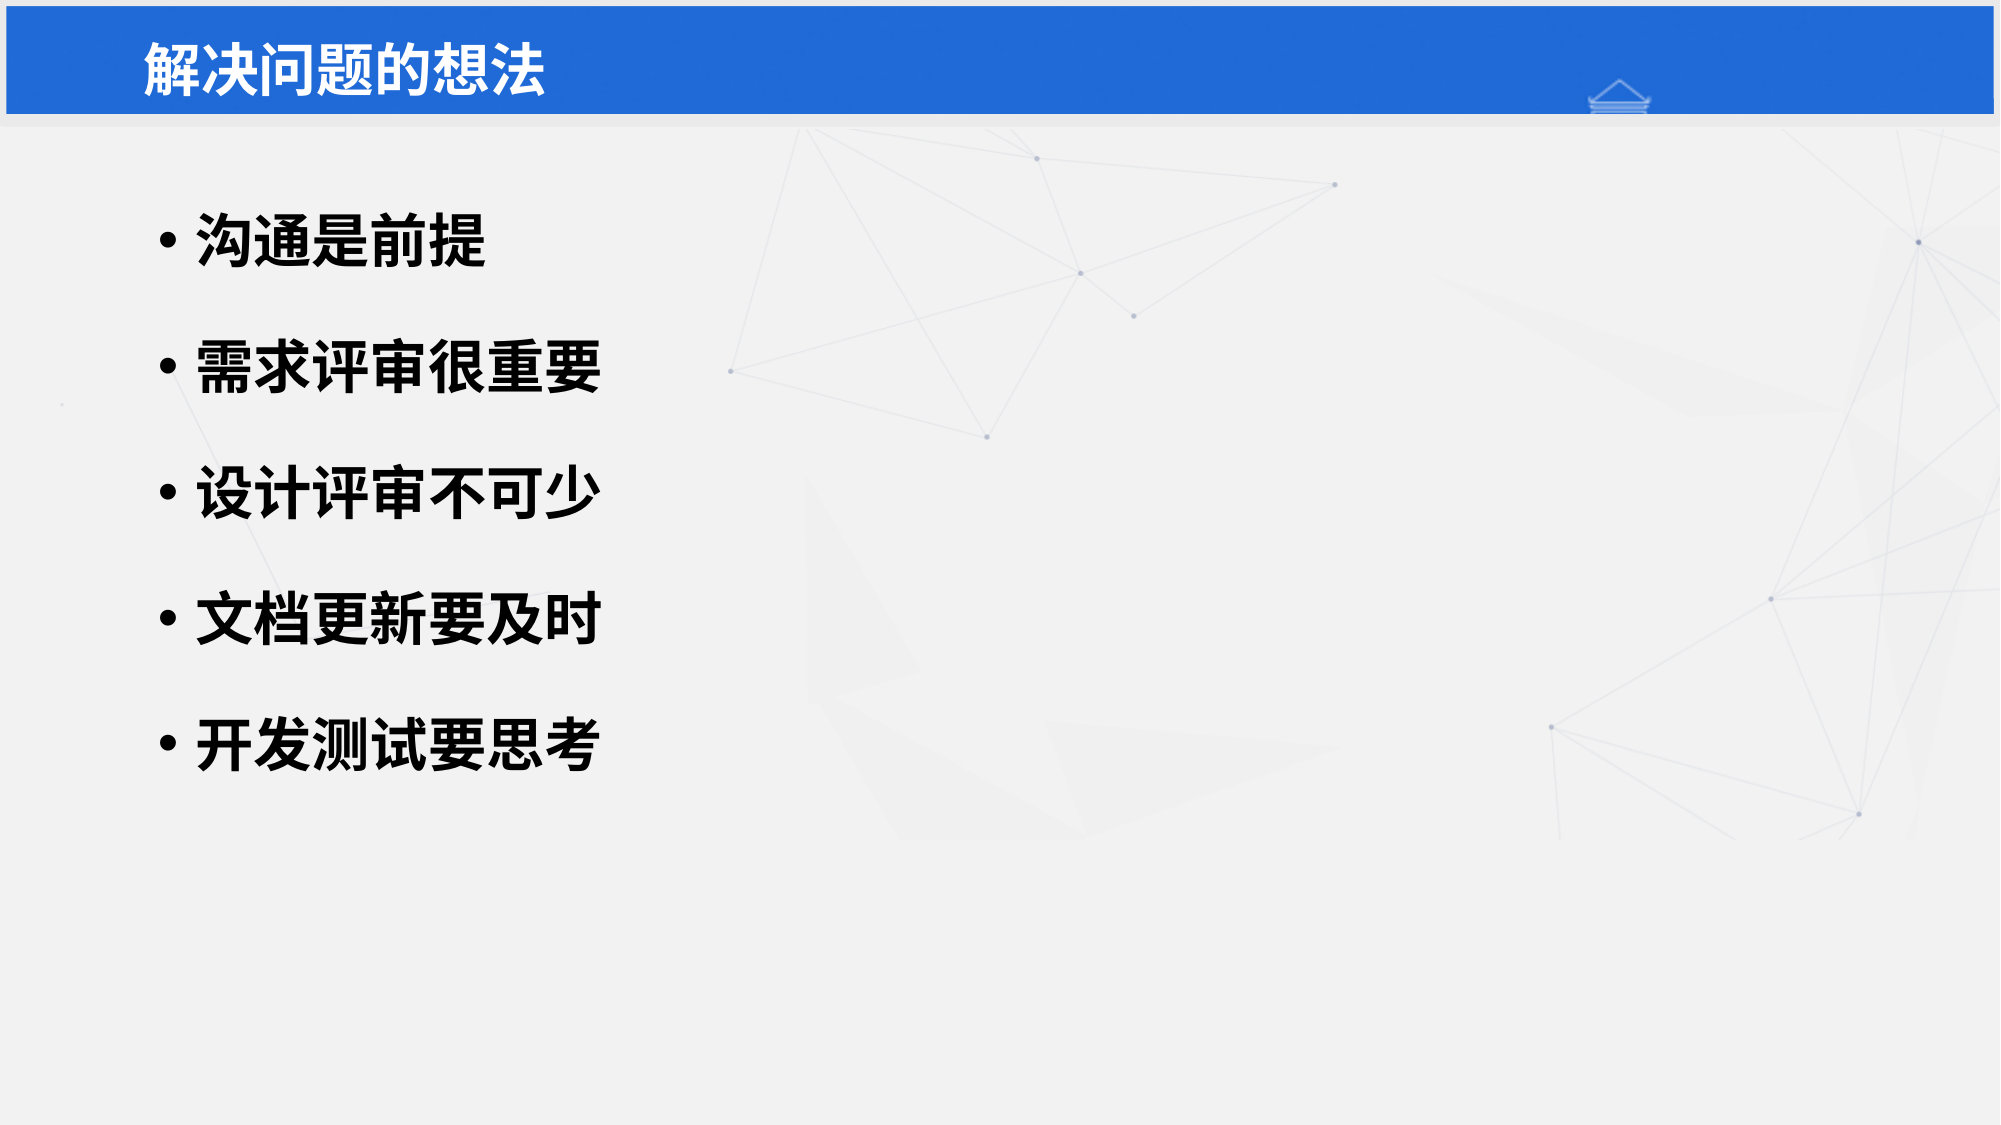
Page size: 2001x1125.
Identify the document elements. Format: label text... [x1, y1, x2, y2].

picture [0, 129, 2000, 840]
picture [7, 7, 1993, 114]
title 解决问题的想法 [143, 41, 1144, 104]
list 沟通是前提 需求评审很重要 设计评审不可少 文档更新要及时 开发测试要思考 [157, 169, 1835, 932]
